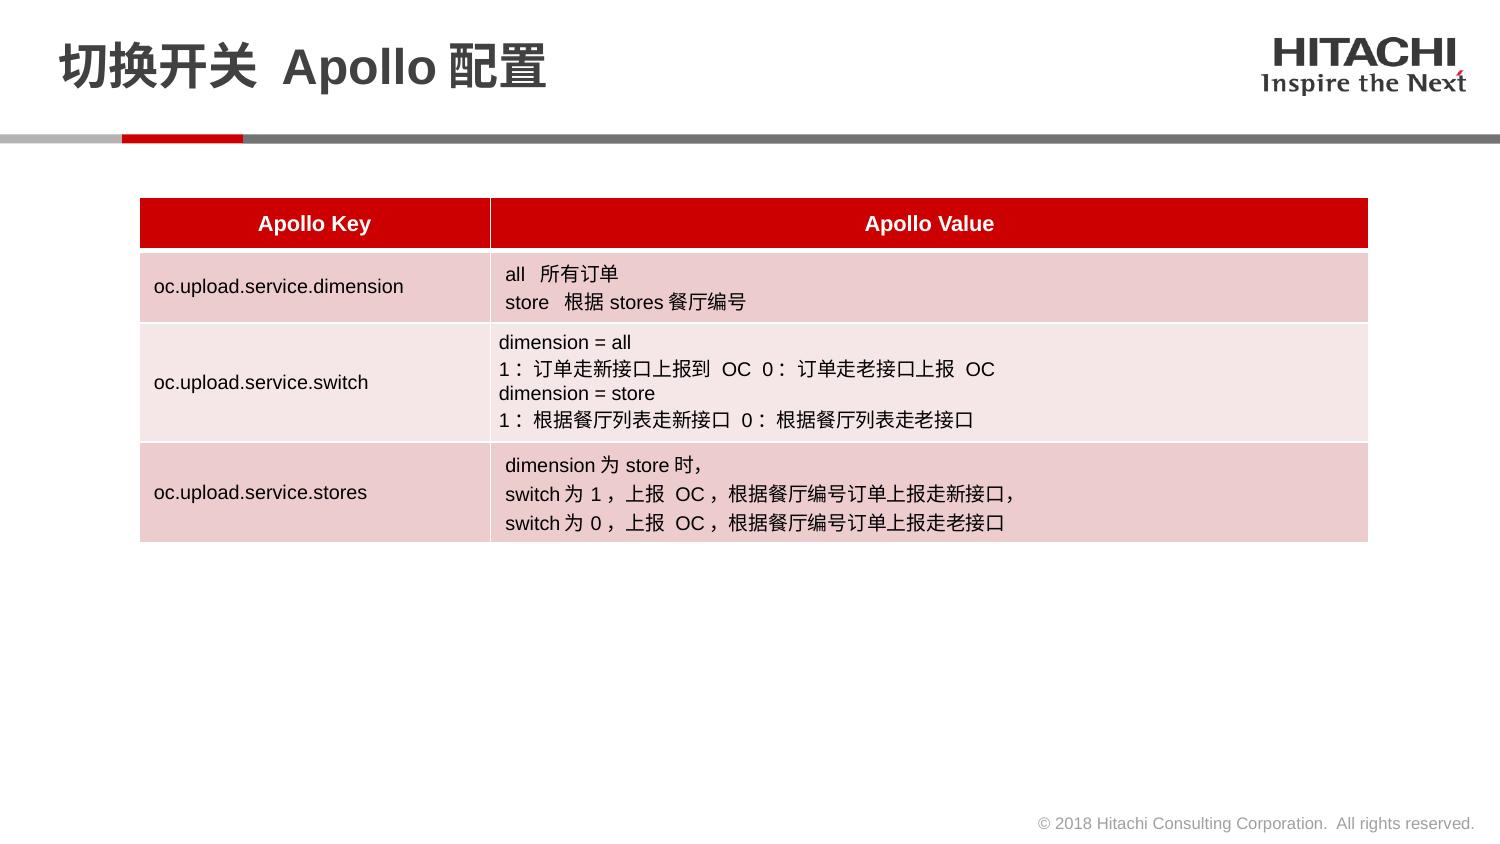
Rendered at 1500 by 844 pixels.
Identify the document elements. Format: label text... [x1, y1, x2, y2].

table_cell dimension = all 1：订单走新接口上报到 OC 0：订单走老接口上报 OC dimension = store 1：根据餐厅列表走新接口 0：根据餐厅列表走老接口 [491, 324, 1368, 441]
title 切换开关 Apollo配置 [43, 8, 1200, 129]
table_header Apollo Key [140, 198, 490, 248]
table_cell oc.upload.service.switch [140, 324, 490, 441]
table_header Apollo Value [491, 198, 1368, 248]
table_cell oc.upload.service.stores [140, 443, 490, 542]
table_cell oc.upload.service.dimension [140, 253, 490, 322]
picture [1261, 37, 1466, 96]
table_cell all 所有订单 store 根据stores餐厅编号 [491, 253, 1368, 322]
table_cell dimension为store时， switch为1，上报 OC，根据餐厅编号订单上报走新接口， switch为0，上报 OC，根据餐厅编号订单上报走老接口 [491, 443, 1368, 542]
